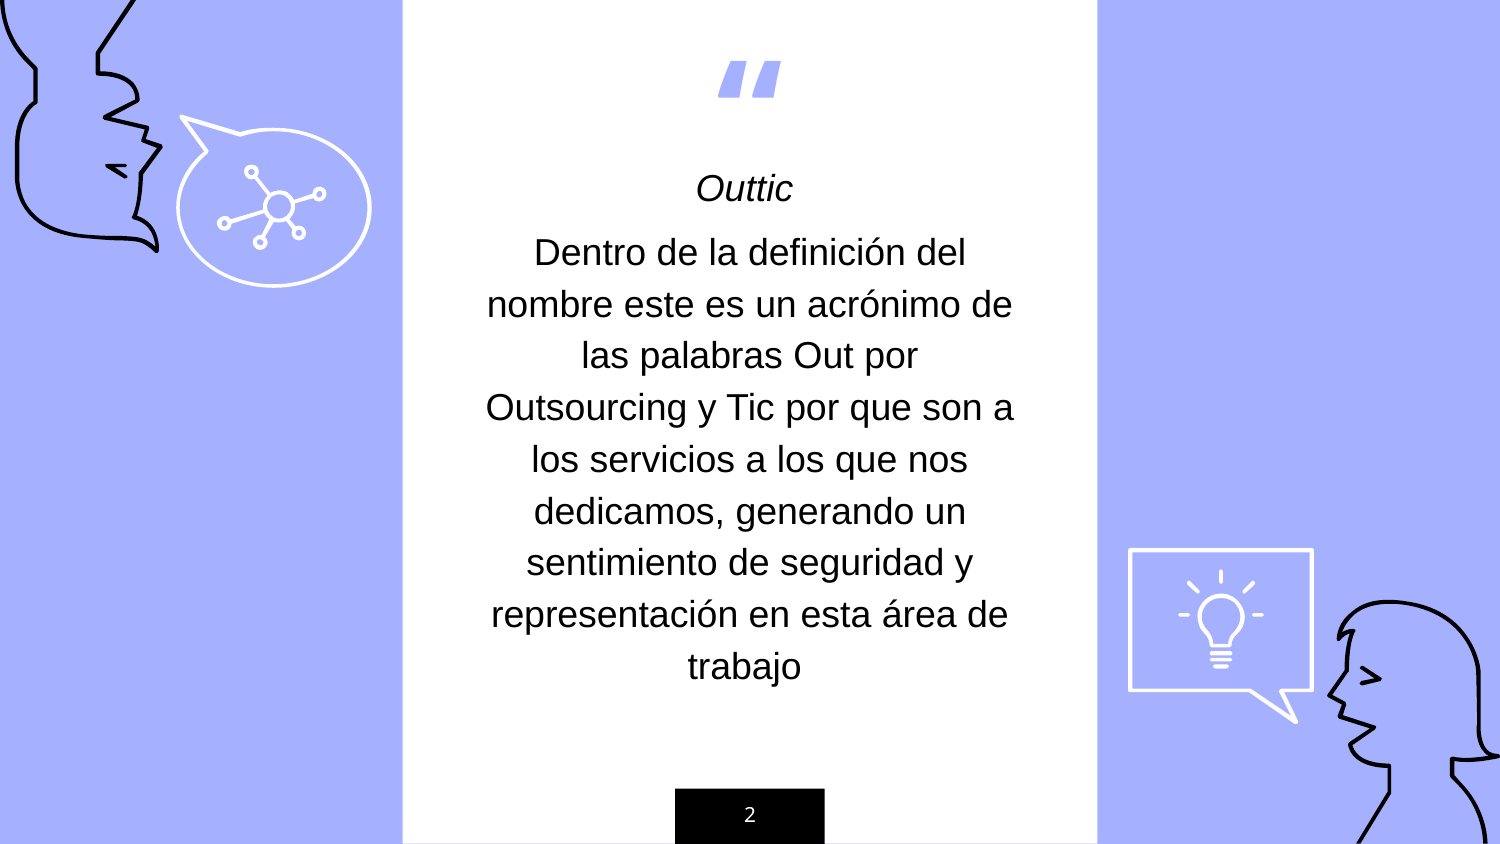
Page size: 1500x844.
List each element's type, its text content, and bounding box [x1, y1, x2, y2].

slide_number 2 [675, 788, 825, 844]
list Outtic Dentro de la definición del nombre este es un acrónimo de las palabras Out por Outsourcing y Tic por que son a los servicios a los que nos dedicamos, generando un sentimiento de seguridad y representación en esta área de trabajo [467, 135, 1033, 709]
